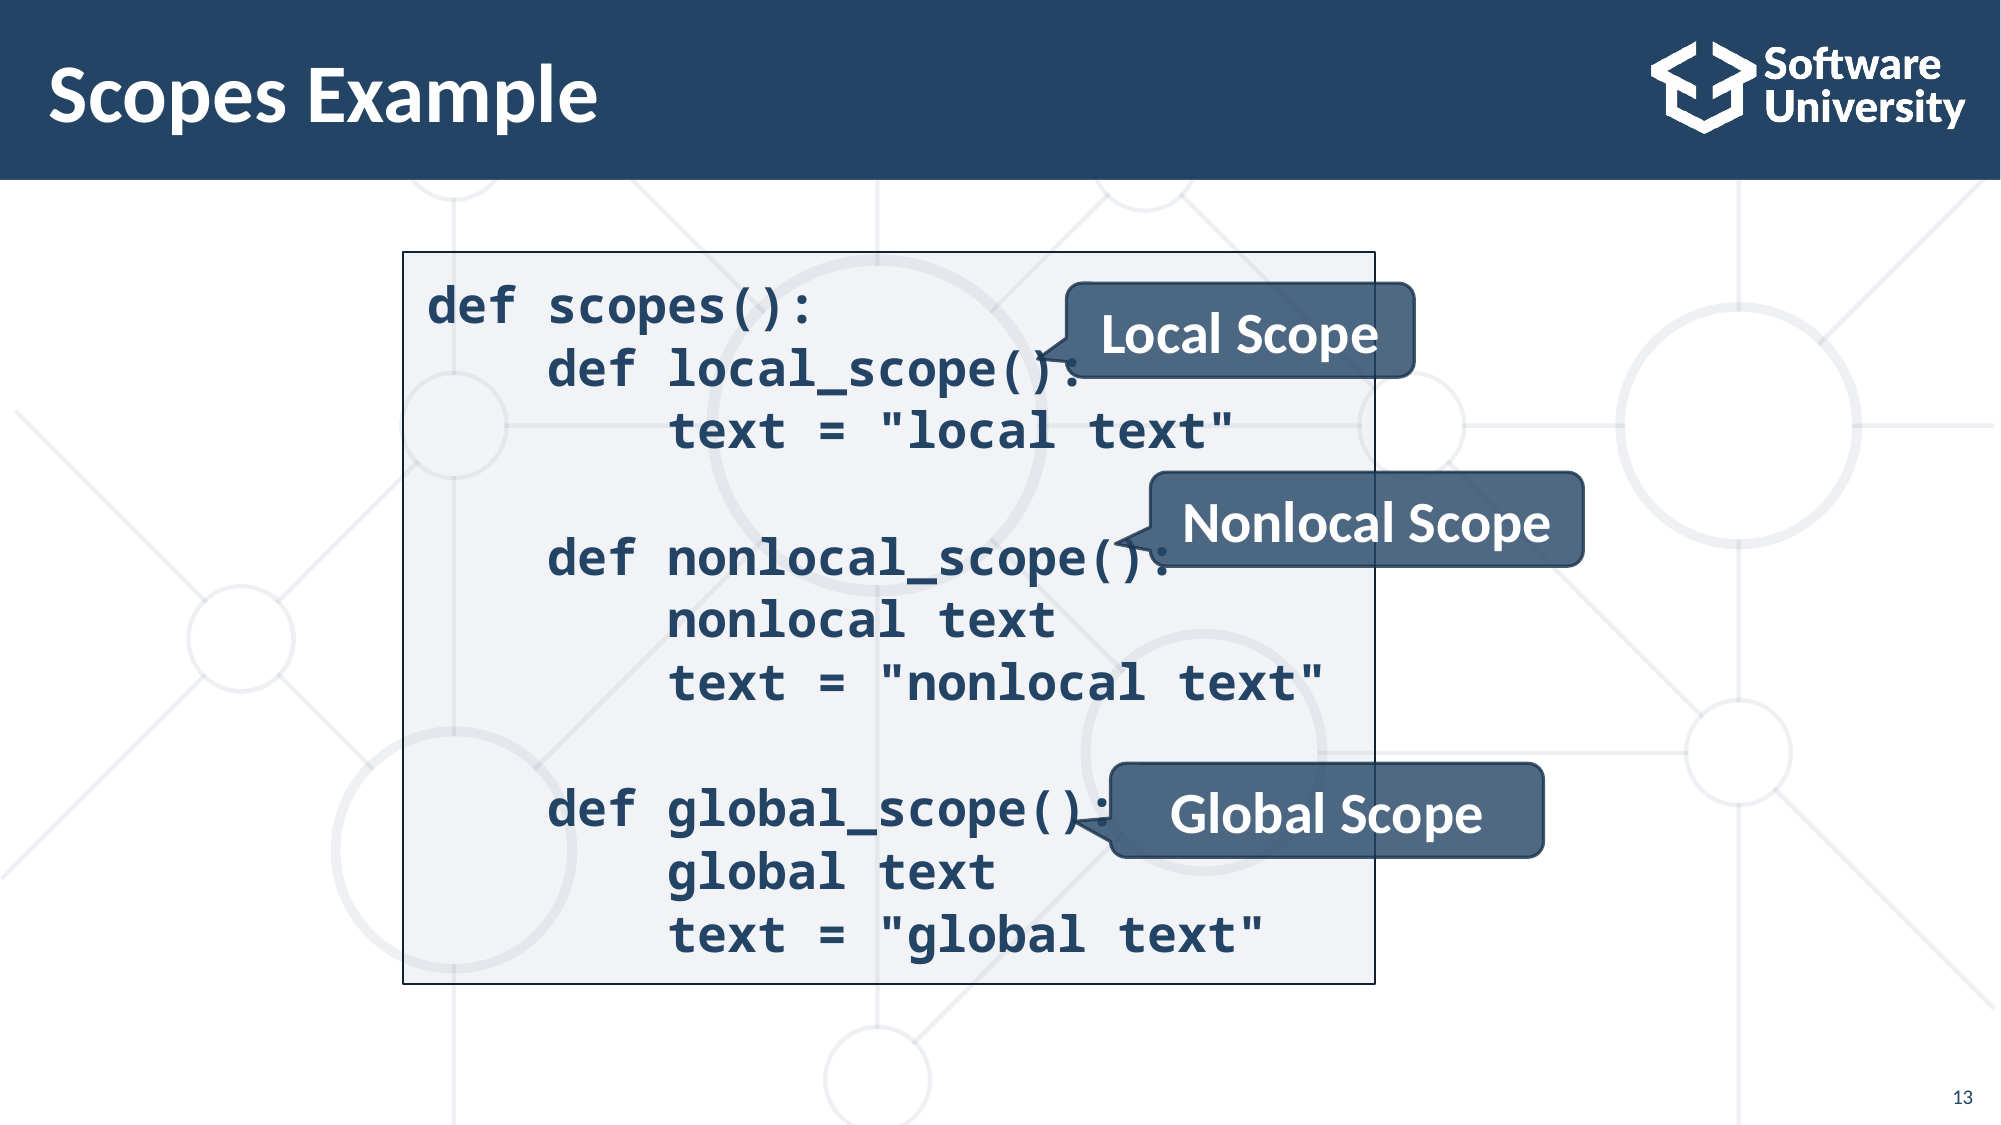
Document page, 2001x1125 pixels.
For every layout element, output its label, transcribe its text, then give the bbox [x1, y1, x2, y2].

picture [1651, 41, 1966, 134]
text_box Local Scope [1035, 280, 1417, 380]
text_box 13 [1927, 1067, 1989, 1117]
title Scopes Example [31, 16, 1625, 162]
text_box Nonlocal Scope [1113, 469, 1586, 569]
list def scopes(): def local_scope(): text = "local text" def nonlocal_scope(): nonlocal text text = "nonlocal text" def global_scope(): global text text = "global text" [402, 251, 1376, 985]
text_box Global Scope [1071, 761, 1546, 860]
